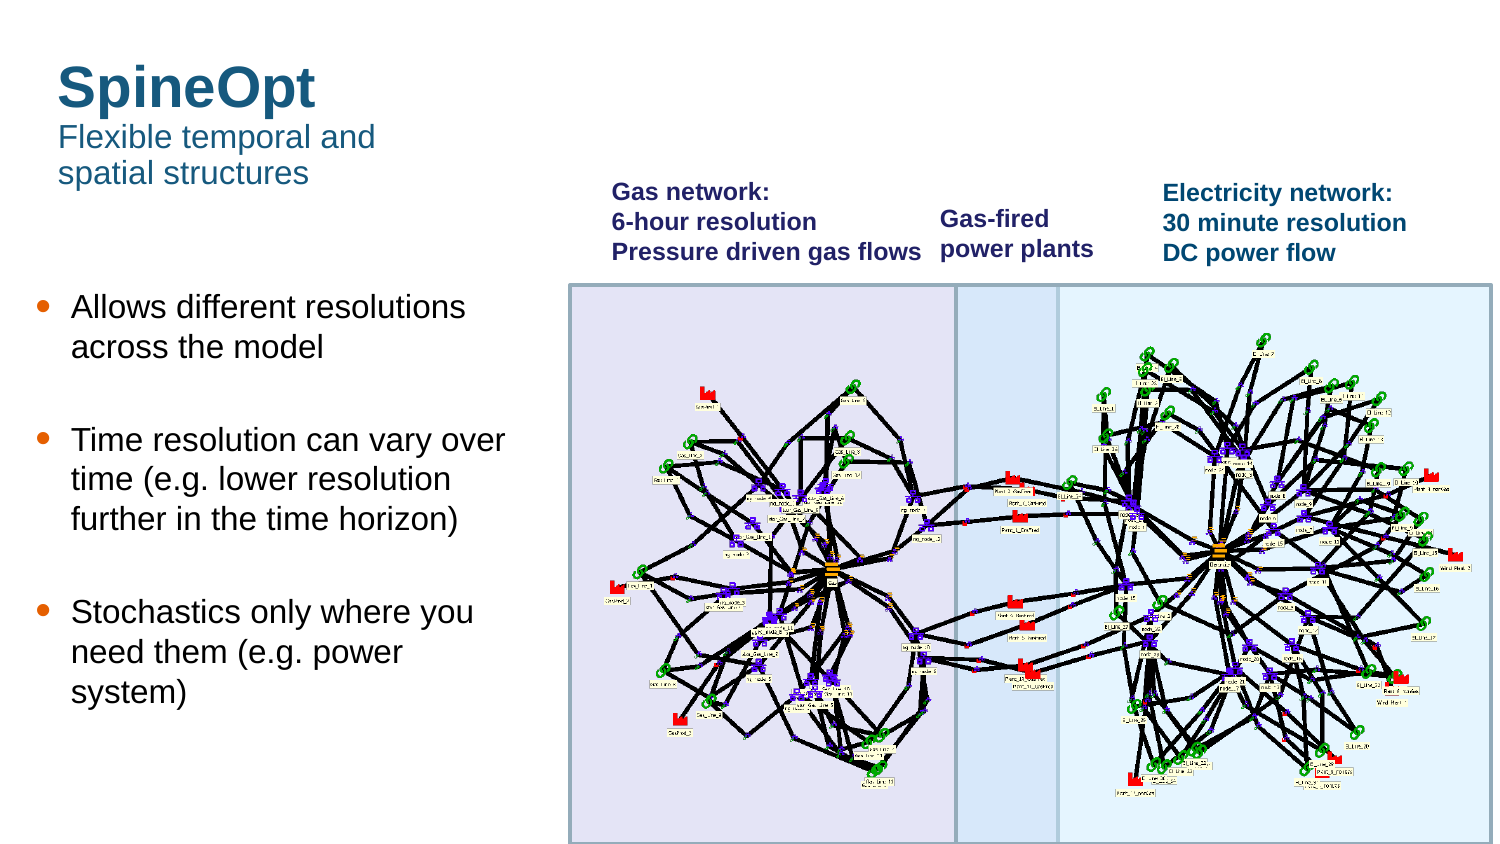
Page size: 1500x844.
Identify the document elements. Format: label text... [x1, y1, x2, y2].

text_box [956, 285, 1492, 844]
text_box Gas-fired power plants [924, 195, 1137, 271]
text_box Allows different resolutions across the model Time resolution can vary over time (e.g. lower resolution further in the time horizon) Stochastics only where you need them (e.g. power system) [35, 285, 524, 807]
text_box [570, 285, 956, 844]
text_box SpineOpt Flexible temporal and spatial structures [57, 57, 506, 169]
picture [603, 332, 1473, 798]
text_box Gas network: 6-hour resolution Pressure driven gas flows [596, 168, 946, 274]
text_box Electricity network: 30 minute resolution DC power flow [1147, 169, 1439, 275]
